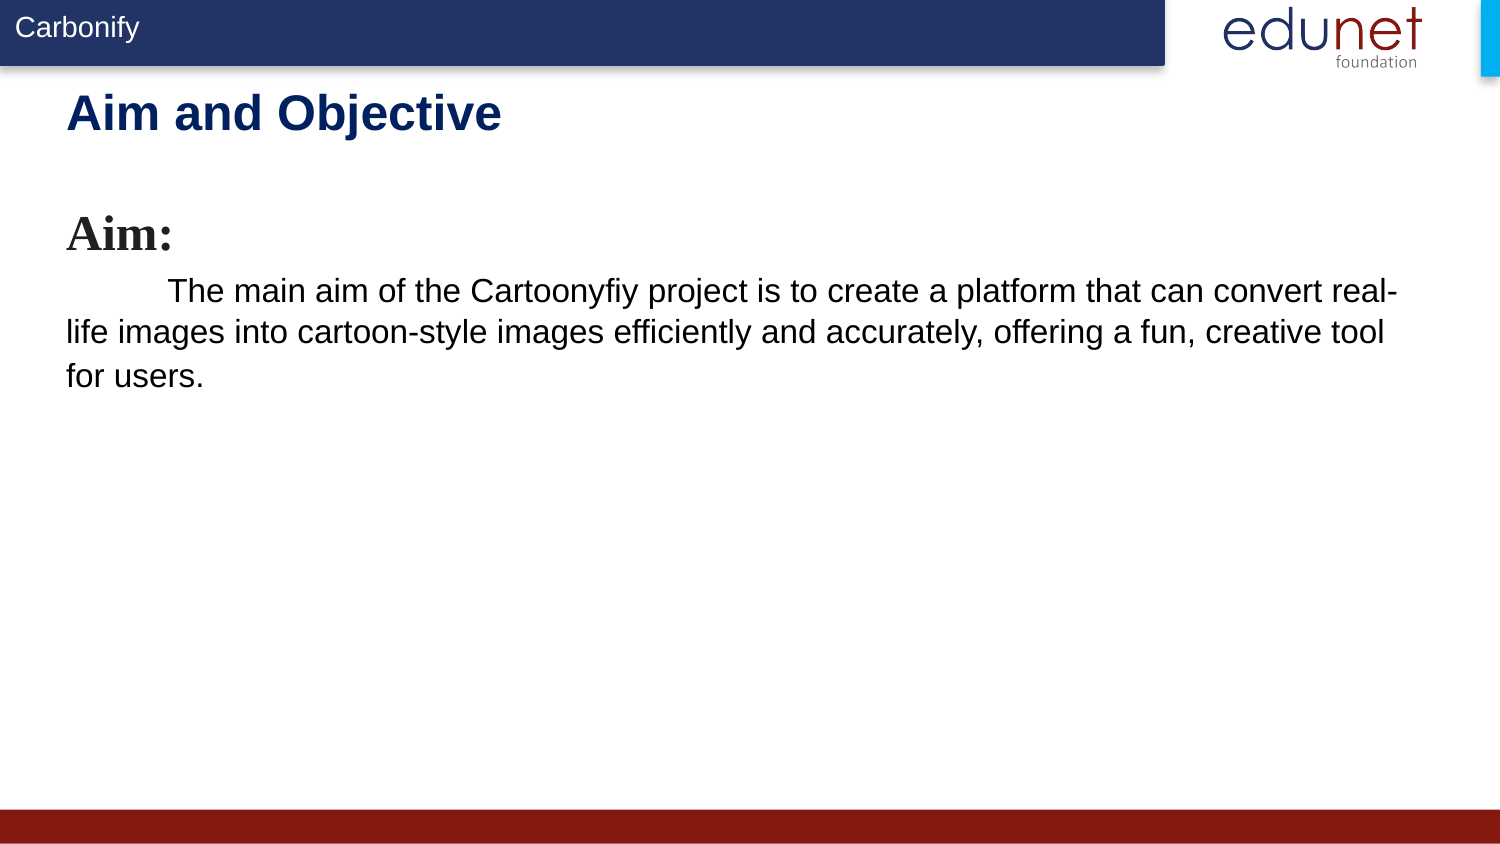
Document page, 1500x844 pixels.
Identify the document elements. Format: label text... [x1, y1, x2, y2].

title Aim and Objective Aim: The main aim of the Cartoonyfiy project is to create a platform that can convert real-life images into cartoon-style images efficiently and accurately, offering a fun, creative tool for users. [51, 72, 1449, 634]
picture [1219, 4, 1424, 72]
